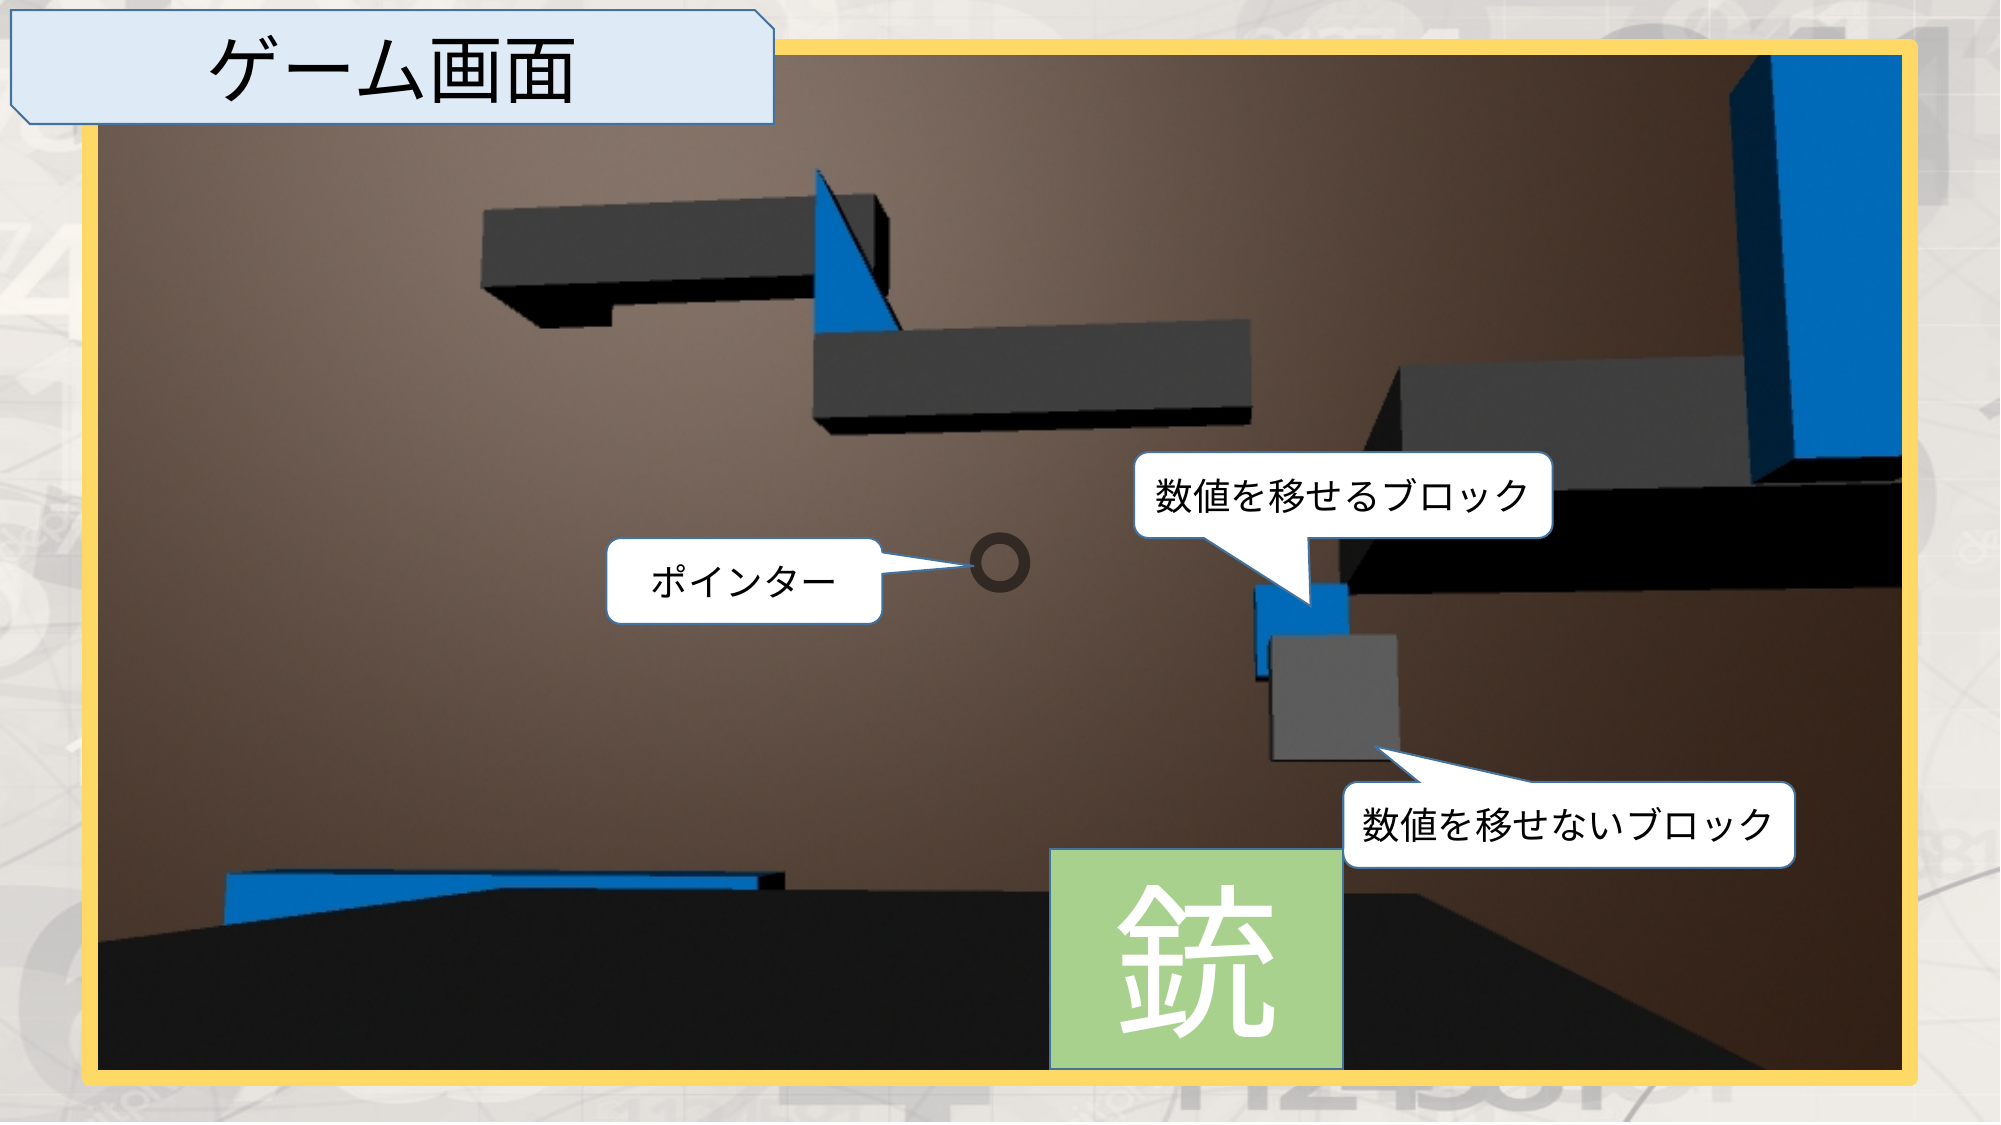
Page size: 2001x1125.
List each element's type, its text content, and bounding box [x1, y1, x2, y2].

text_box [0, 0, 2000, 1123]
text_box ゲーム画面 [9, 9, 775, 126]
picture [97, 54, 1903, 1071]
